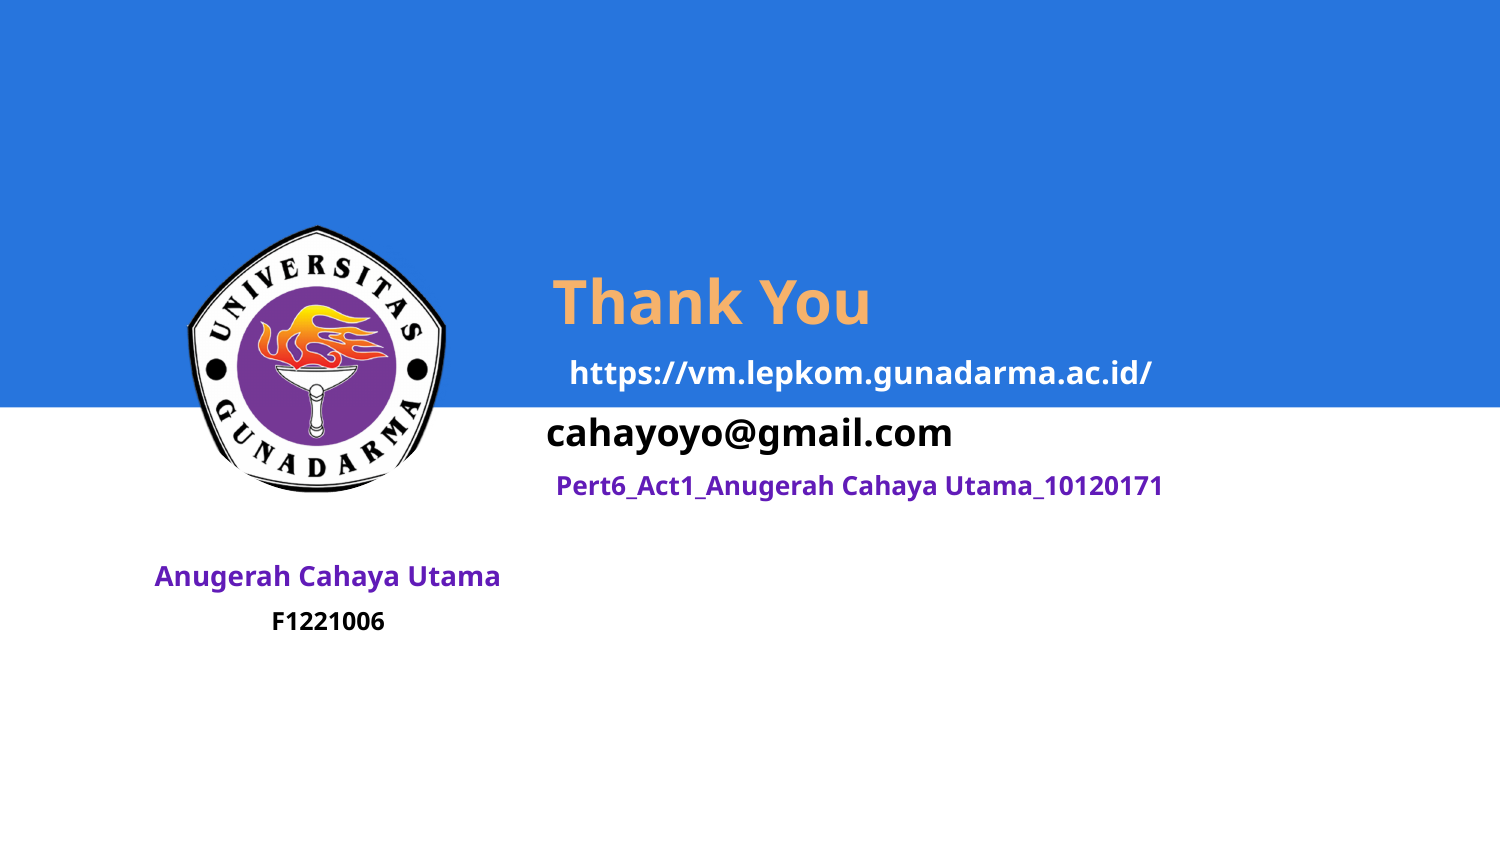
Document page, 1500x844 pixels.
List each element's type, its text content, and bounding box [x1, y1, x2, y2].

title Thank You [537, 248, 1070, 310]
text_box [0, 0, 1500, 408]
picture [181, 223, 452, 494]
title cahayoyo@gmail.com [488, 374, 1012, 470]
text_box Pert6_Act1_Anugerah Cahaya Utama_10120171 [540, 454, 1242, 524]
text_box F1221006 [178, 585, 478, 655]
title Anugerah Cahaya Utama [138, 512, 519, 608]
title https://vm.lepkom.gunadarma.ac.id/ [537, 310, 1184, 406]
